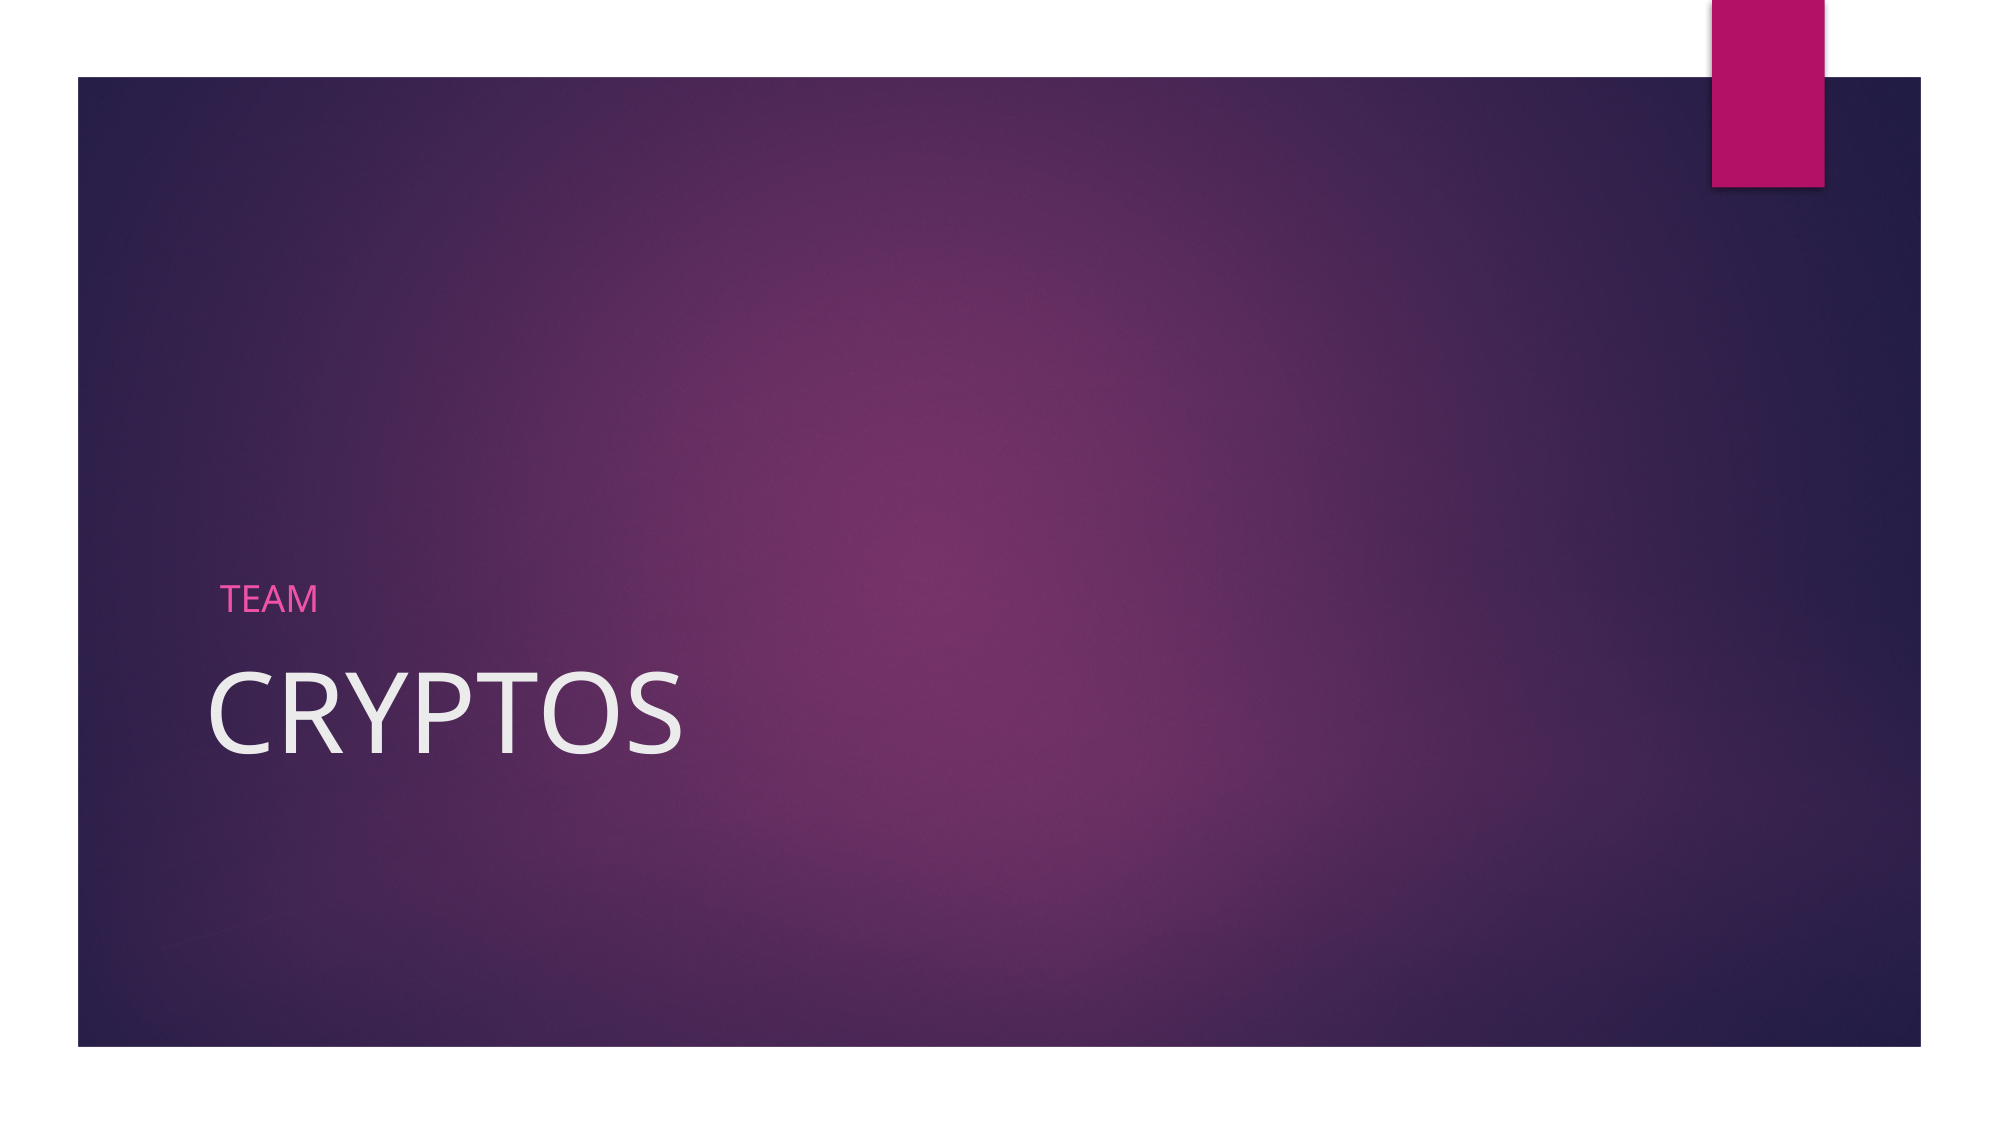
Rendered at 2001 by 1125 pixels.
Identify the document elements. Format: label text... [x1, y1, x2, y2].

title CRYPTOS [189, 344, 1638, 784]
subtitle team [205, 567, 1653, 709]
